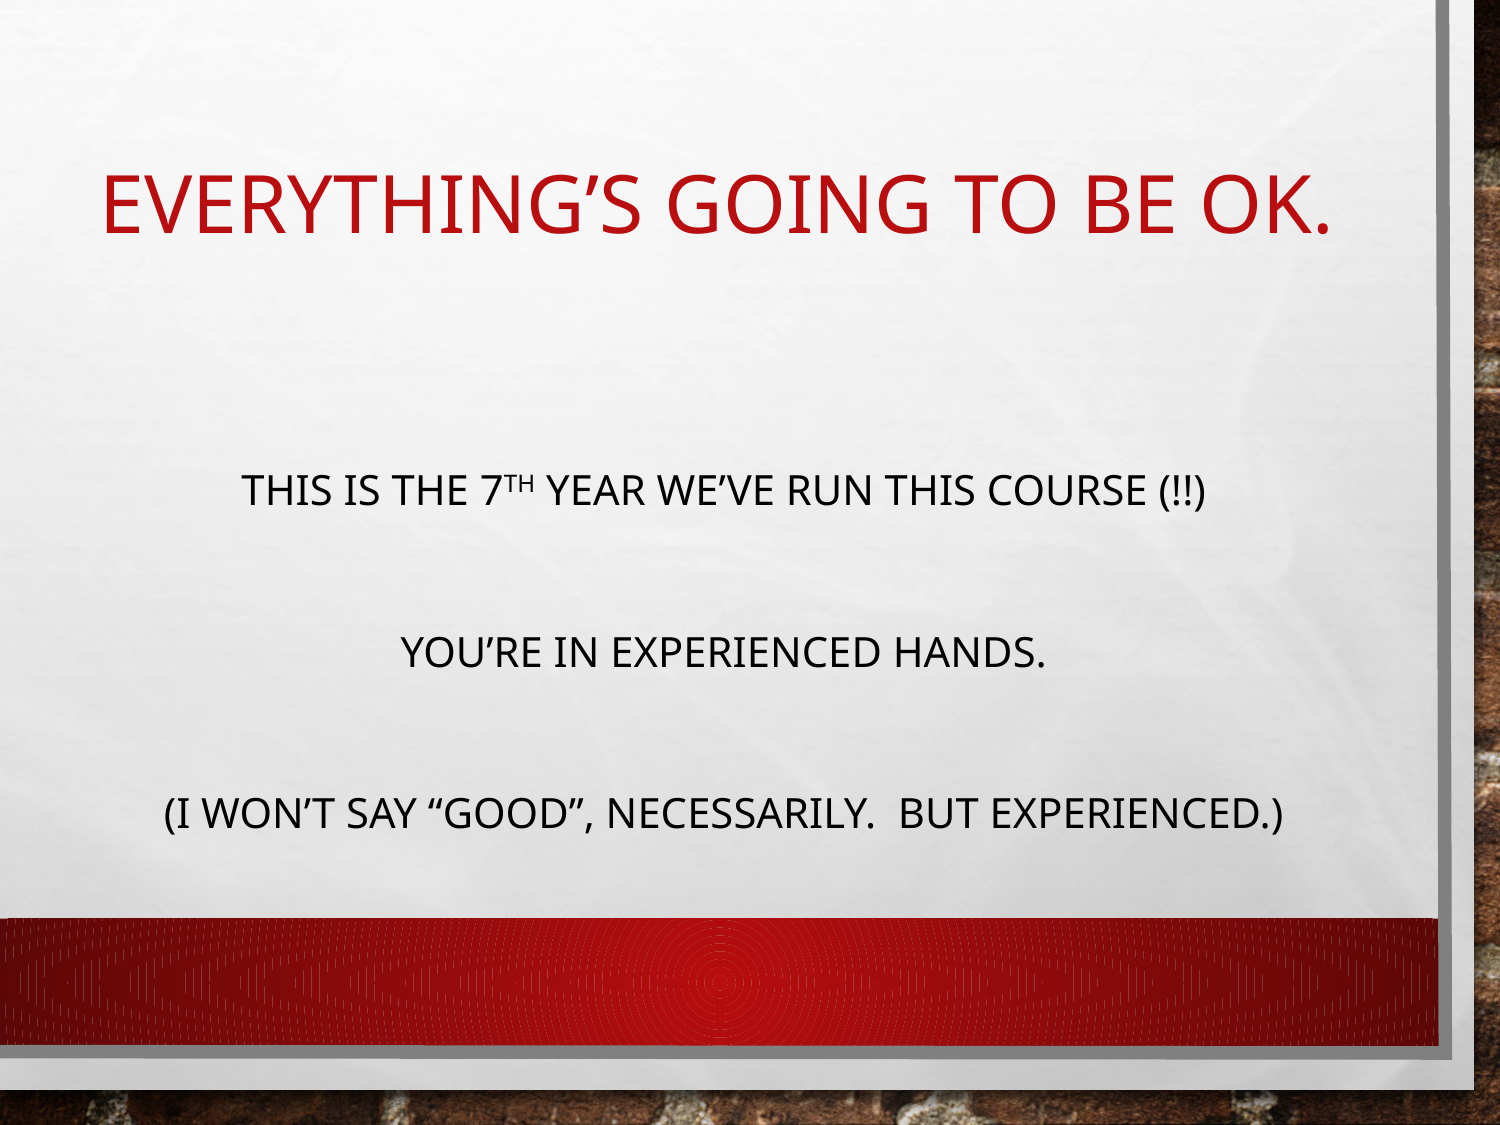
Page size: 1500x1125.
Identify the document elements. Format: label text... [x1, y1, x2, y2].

title Everything’s going to be OK. [84, 112, 1364, 302]
list This is the 7th year we’ve run this course (!!) You’re in experienced hands. (I won’t say “good”, necessarily. But experienced.) [84, 338, 1364, 882]
picture [0, 0, 1500, 1125]
